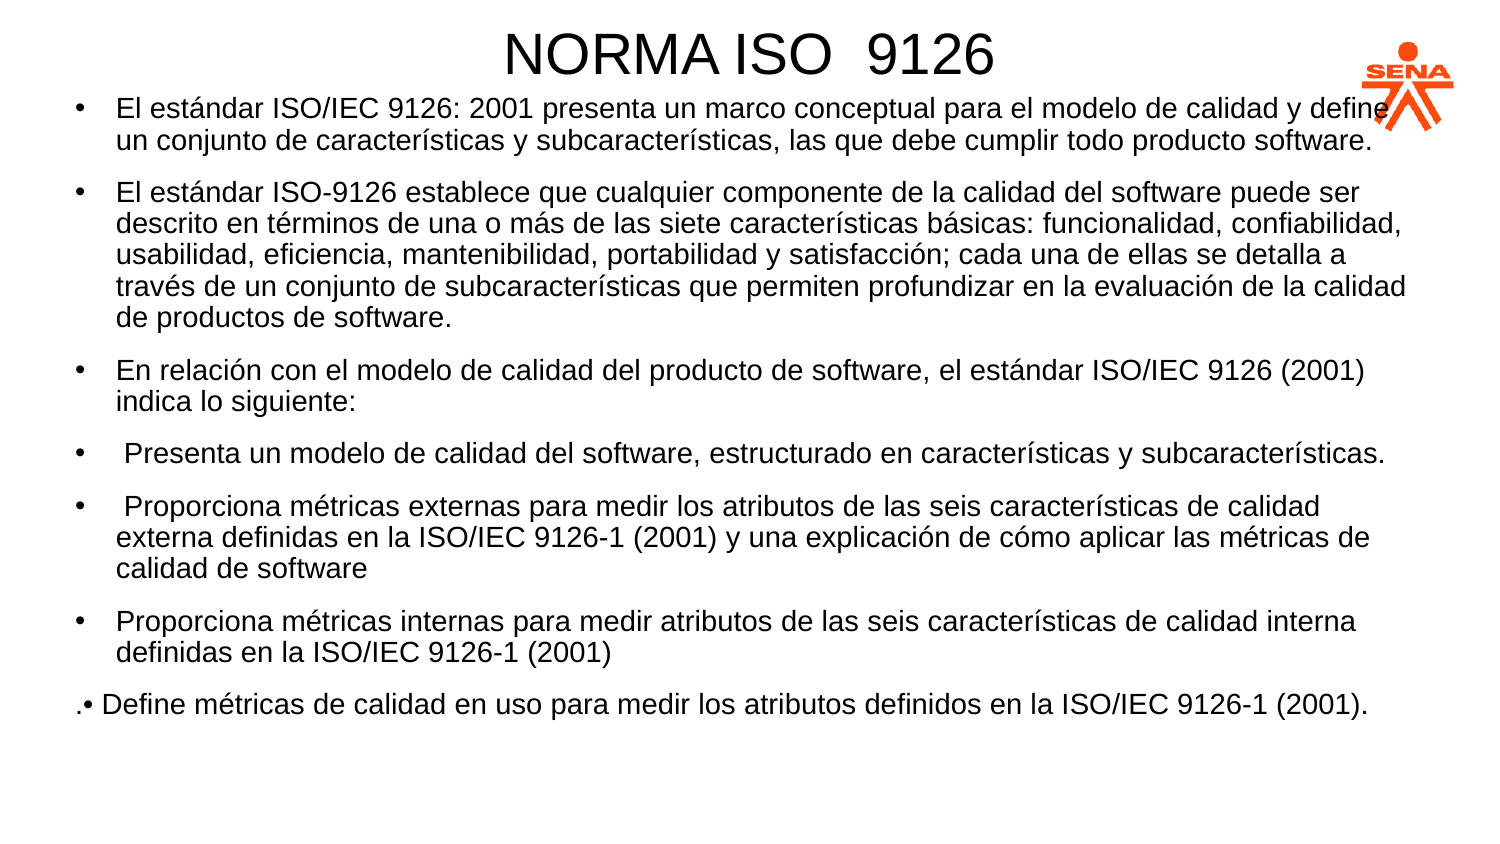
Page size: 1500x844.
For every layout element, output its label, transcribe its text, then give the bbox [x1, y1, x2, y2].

picture [0, 0, 1500, 844]
title NORMA ISO 9126 [177, 51, 1323, 124]
subtitle El estándar ISO/IEC 9126: 2001 presenta un marco conceptual para el modelo de calidad y define un conjunto de características y subcaracterísticas, las que debe cumplir todo producto software. El estándar ISO-9126 establece que cualquier componente de la calidad del software puede ser descrito en términos de una o más de las siete características básicas: funcionalidad, confiabilidad, usabilidad, eficiencia, mantenibilidad, portabilidad y satisfacción; cada una de ellas se detalla a través de un conjunto de subcaracterísticas que permiten profundizar en la evaluación de la calidad de productos de software. En relación con el modelo de calidad del producto de software, el estándar ISO/IEC 9126 (2001) indica lo siguiente: Presenta un modelo de calidad del software, estructurado en características y subcaracterísticas. Proporciona métricas externas para medir los atributos de las seis características de calidad externa definidas en la ISO/IEC 9126-1 (2001) y una explicación de cómo aplicar las métricas de calidad de software Proporciona métricas internas para medir atributos de las seis características de calidad interna definidas en la ISO/IEC 9126-1 (2001) .• Define métricas de calidad en uso para medir los atributos definidos en la ISO/IEC 9126-1 (2001). [75, 352, 1425, 494]
